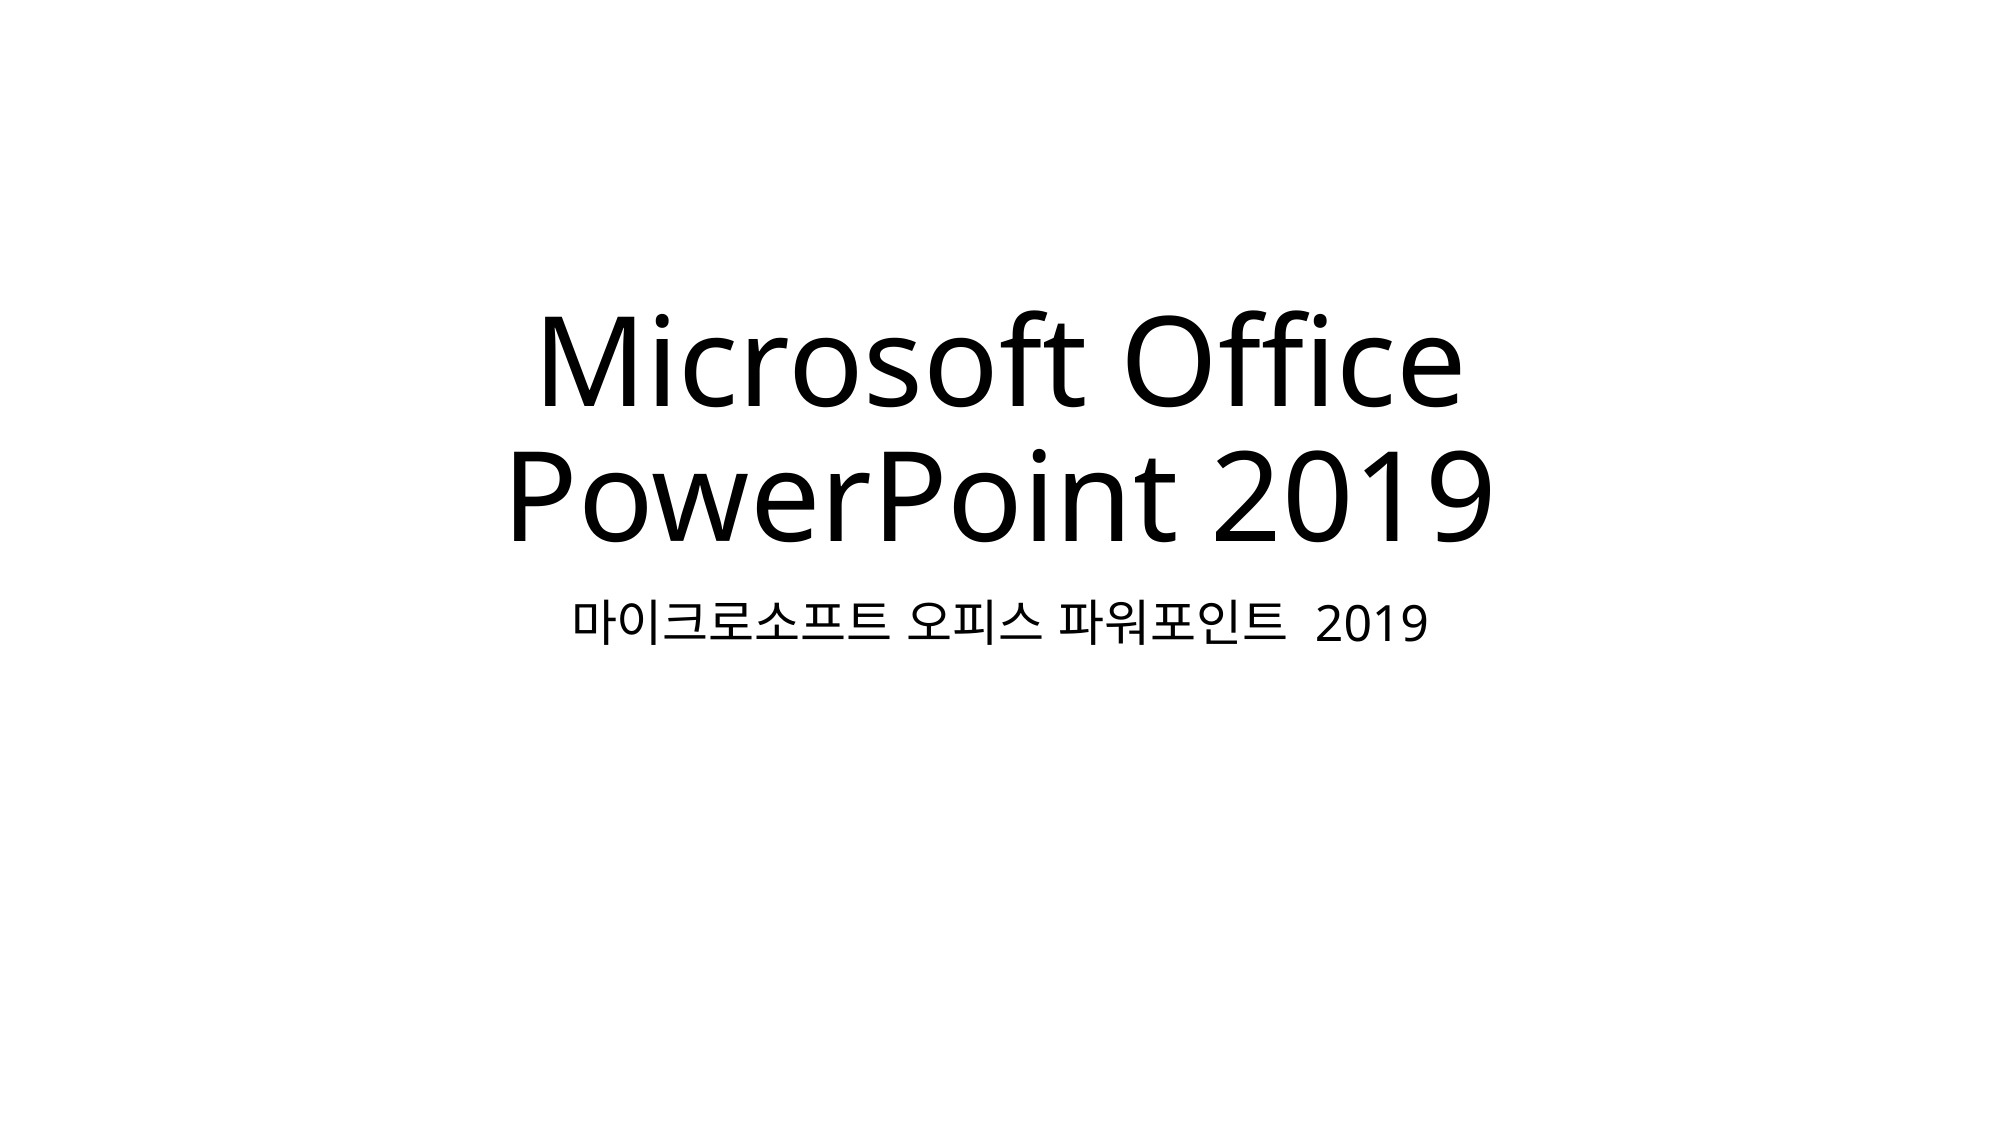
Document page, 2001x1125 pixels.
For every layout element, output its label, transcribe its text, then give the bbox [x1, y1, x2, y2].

title Microsoft Office PowerPoint 2019 [249, 184, 1750, 576]
subtitle 마이크로소프트 오피스 파워포인트 2019 [249, 590, 1750, 863]
